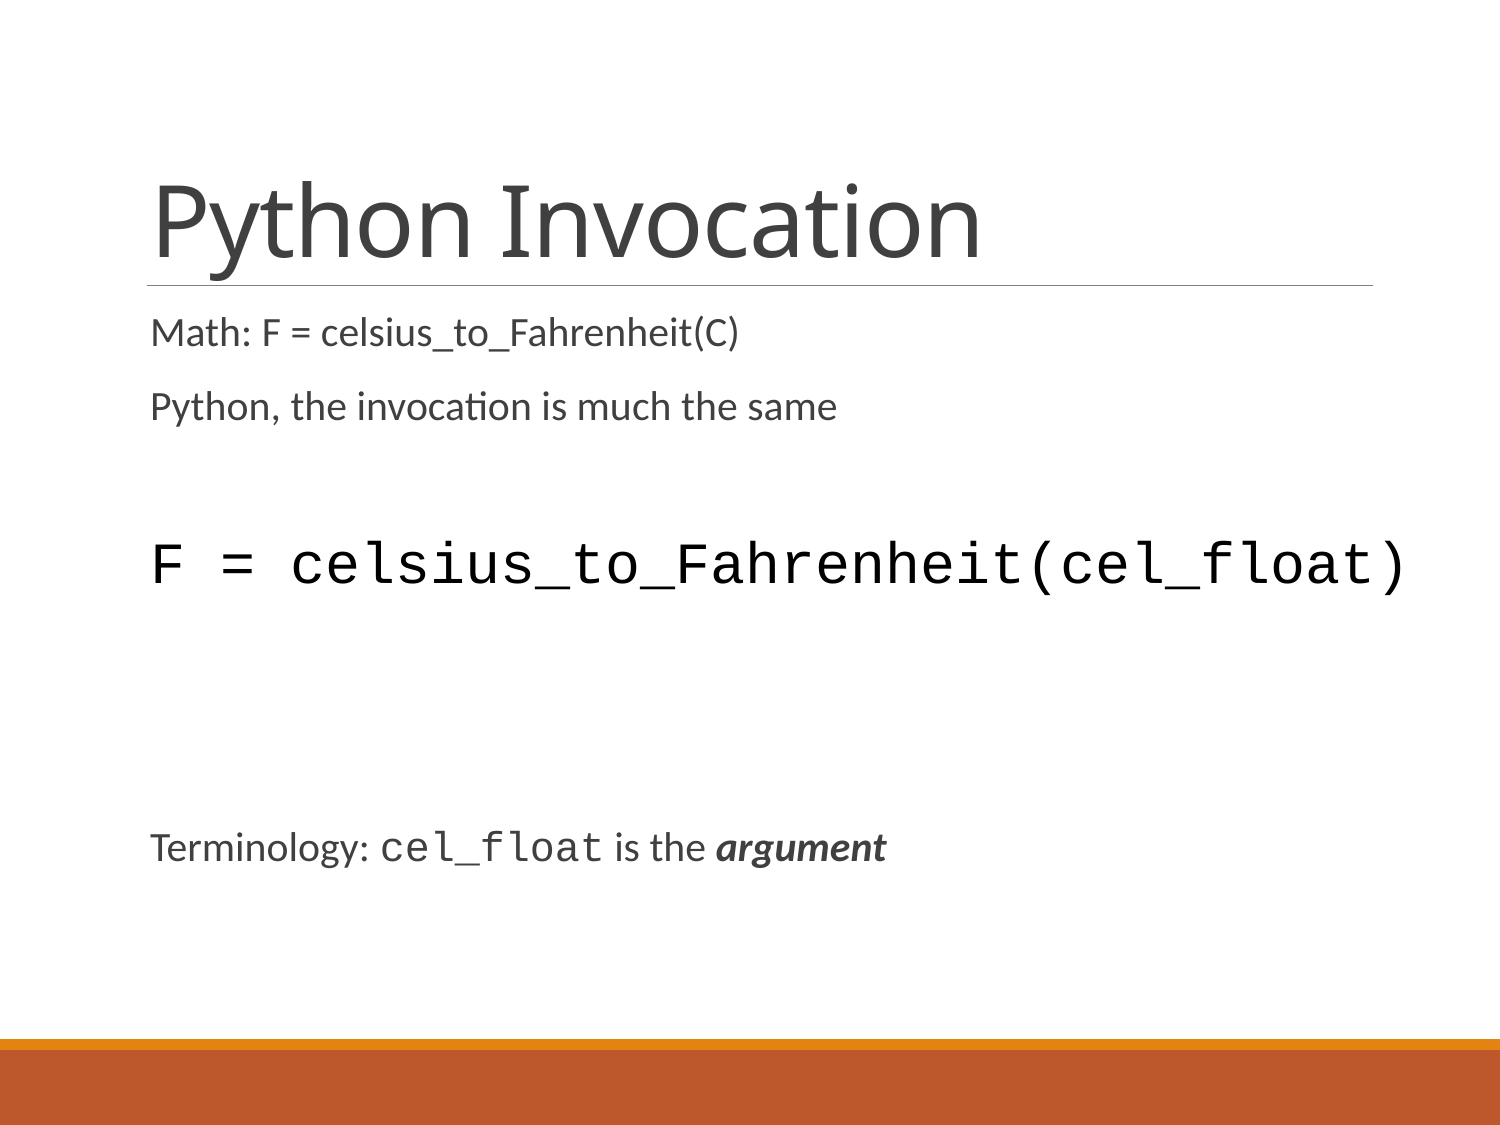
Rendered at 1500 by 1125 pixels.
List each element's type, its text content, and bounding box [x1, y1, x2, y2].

list Math: F = celsius_to_Fahrenheit(C) Python, the invocation is much the same F = celsius_to_Fahrenheit(cel_float) Terminology: cel_float is the argument [135, 302, 1488, 963]
title Python Invocation [135, 47, 1373, 285]
